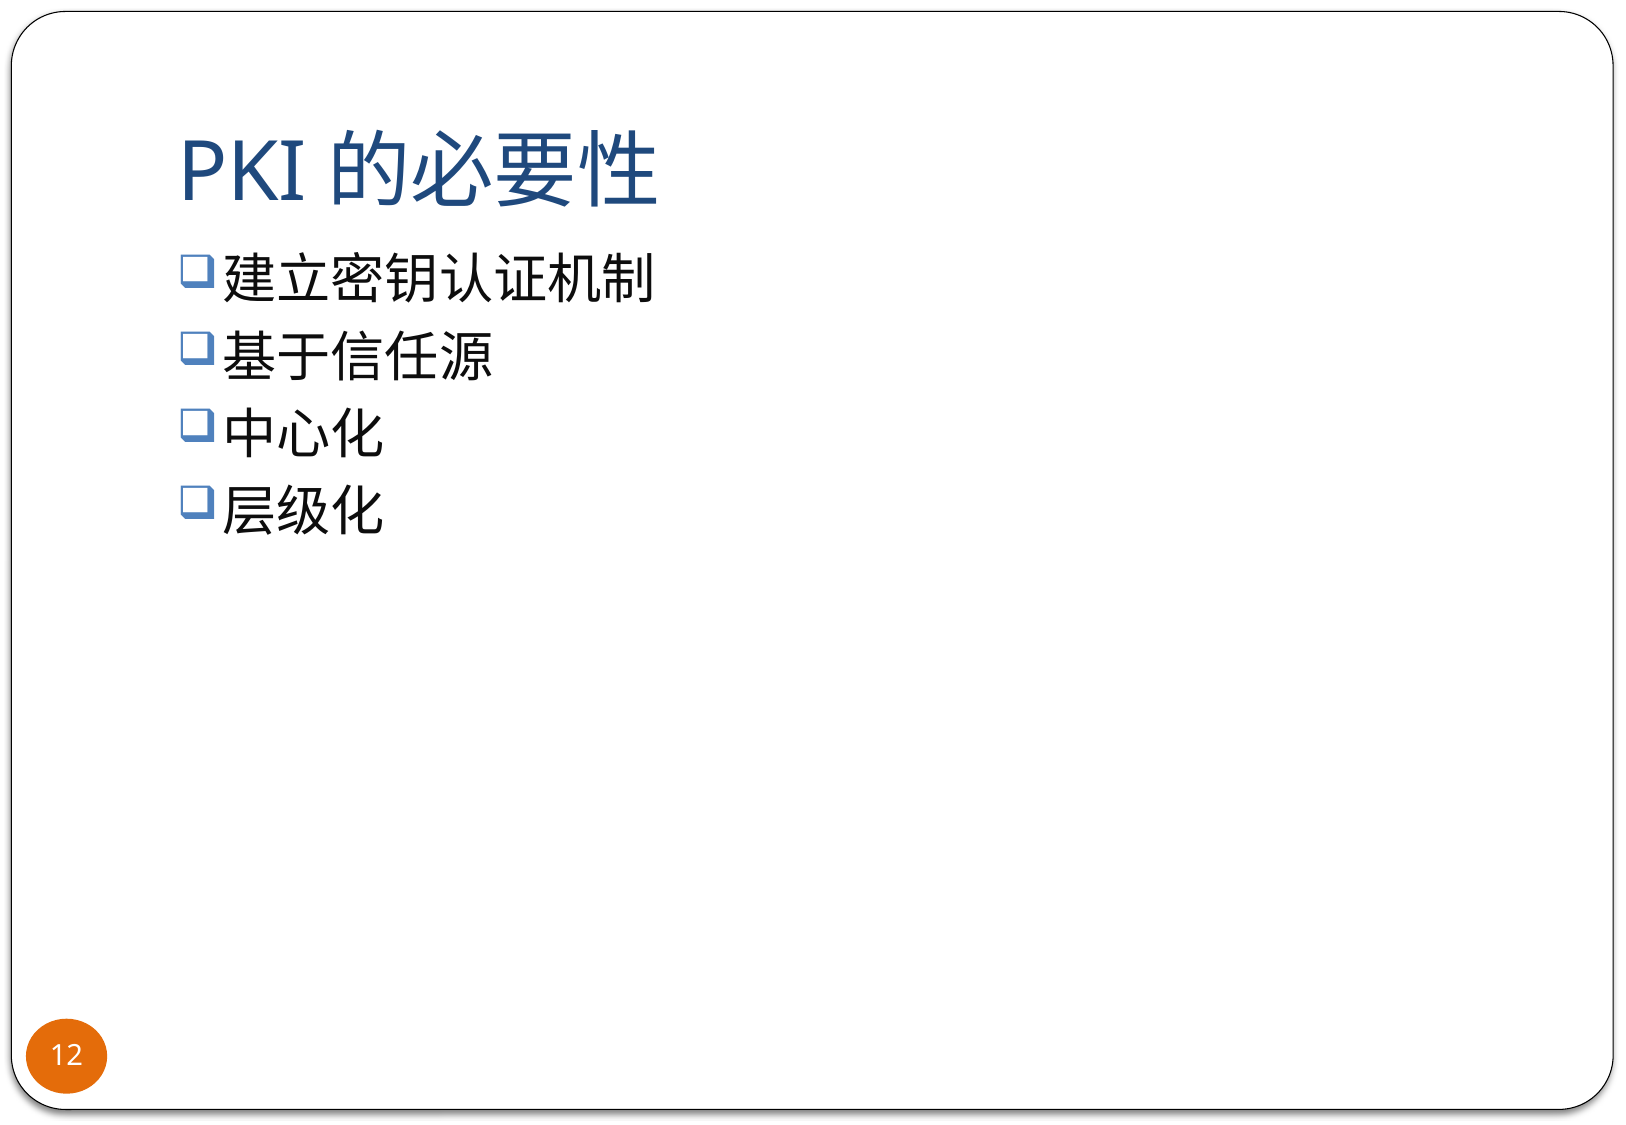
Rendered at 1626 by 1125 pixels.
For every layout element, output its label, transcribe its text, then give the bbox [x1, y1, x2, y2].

slide_number 12 [25, 1018, 108, 1094]
title PKI的必要性 [162, 45, 1544, 233]
list 建立密钥认证机制 基于信任源 中心化 层级化 [162, 237, 1544, 988]
